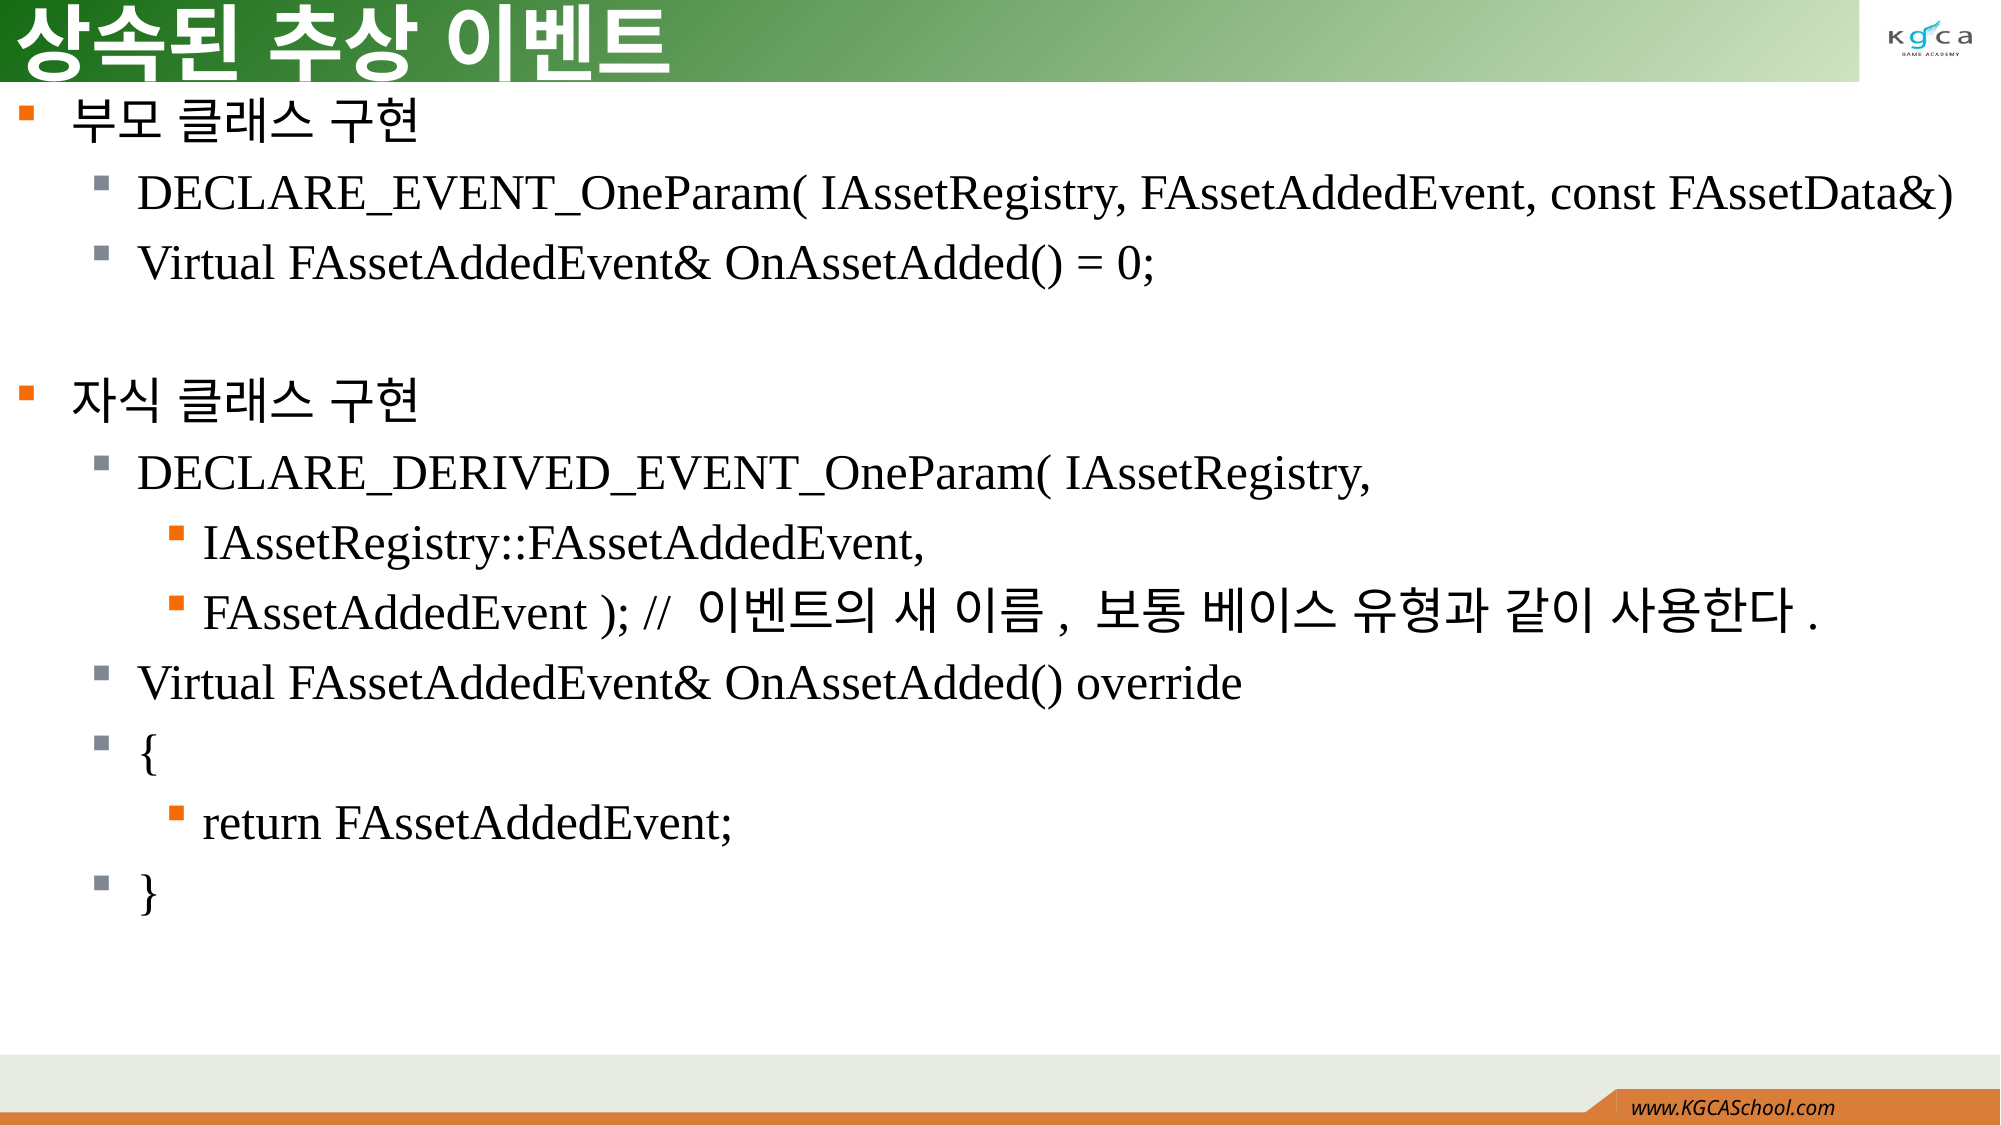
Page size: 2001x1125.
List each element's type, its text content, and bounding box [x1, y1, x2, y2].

picture [1859, 0, 2000, 81]
title 상속된 추상 이벤트 [0, 0, 1851, 83]
list 부모 클래스 구현 DECLARE_EVENT_OneParam( IAssetRegistry, FAssetAddedEvent, const FAssetData&) Virtual FAssetAddedEvent& OnAssetAdded() = 0; 자식 클래스 구현 DECLARE_DERIVED_EVENT_OneParam( IAssetRegistry, IAssetRegistry::FAssetAddedEvent, FAssetAddedEvent ); // 이벤트의 새 이름, 보통 베이스 유형과 같이 사용한다. Virtual FAssetAddedEvent& OnAssetAdded() override { return FAssetAddedEvent; } [0, 81, 2000, 1055]
